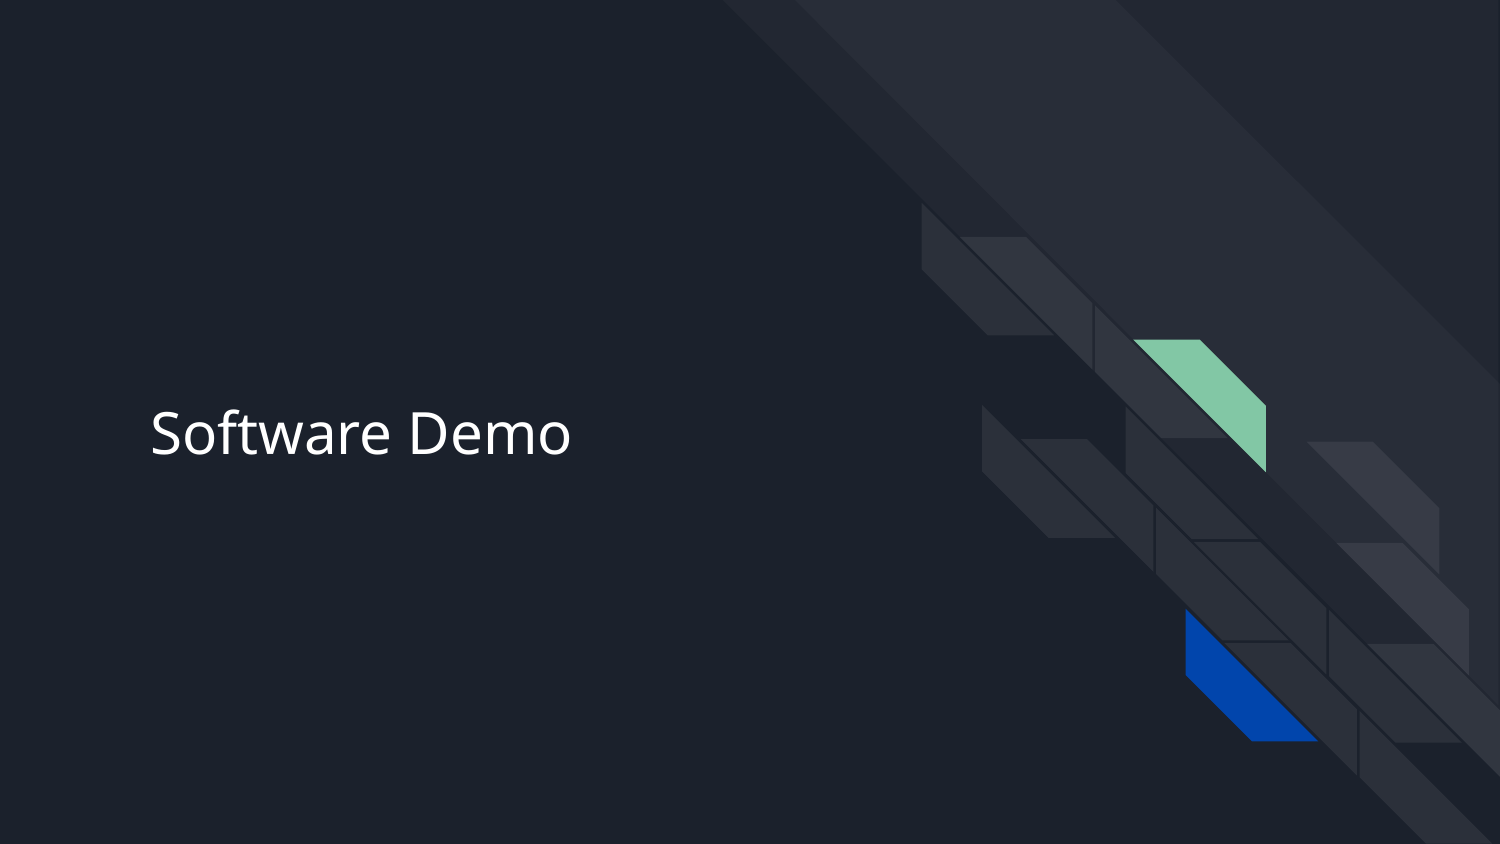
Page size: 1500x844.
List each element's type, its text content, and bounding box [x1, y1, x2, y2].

title Software Demo [135, 336, 888, 526]
